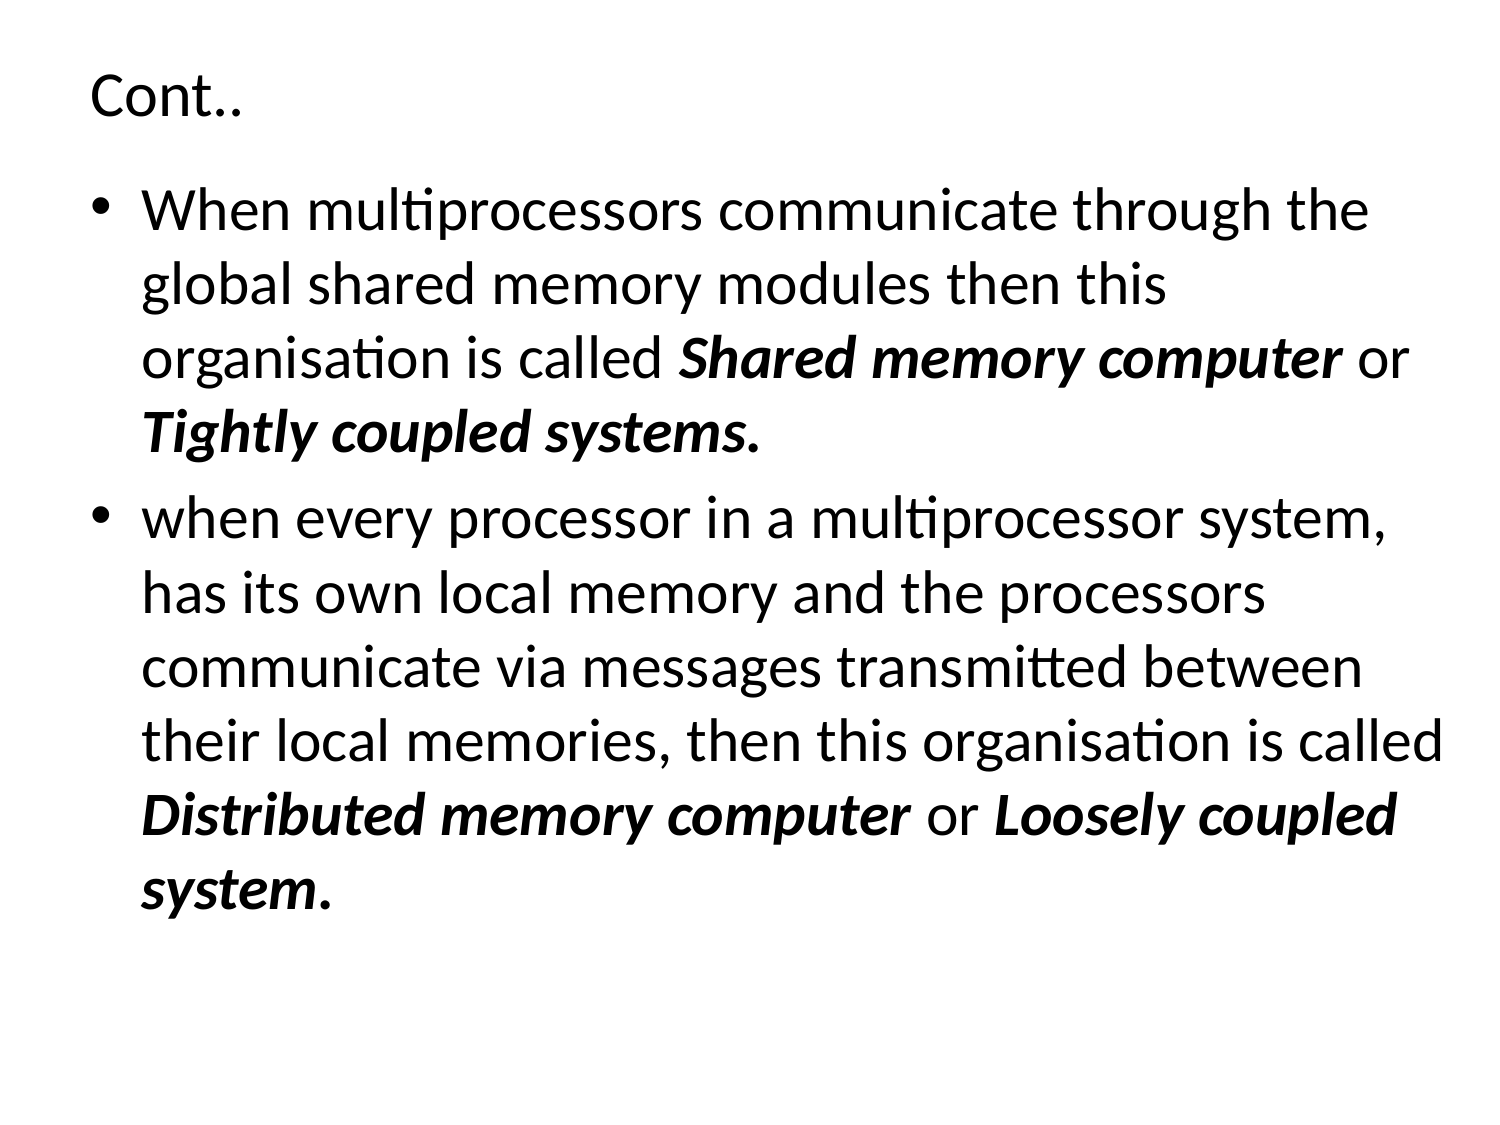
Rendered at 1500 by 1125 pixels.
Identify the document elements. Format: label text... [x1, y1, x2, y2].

title Cont.. [75, 45, 1425, 138]
list When multiprocessors communicate through the global shared memory modules then this organisation is called Shared memory computer or Tightly coupled systems. when every processor in a multiprocessor system, has its own local memory and the processors communicate via messages transmitted between their local memories, then this organisation is called Distributed memory computer or Loosely coupled system. [75, 160, 1500, 1005]
